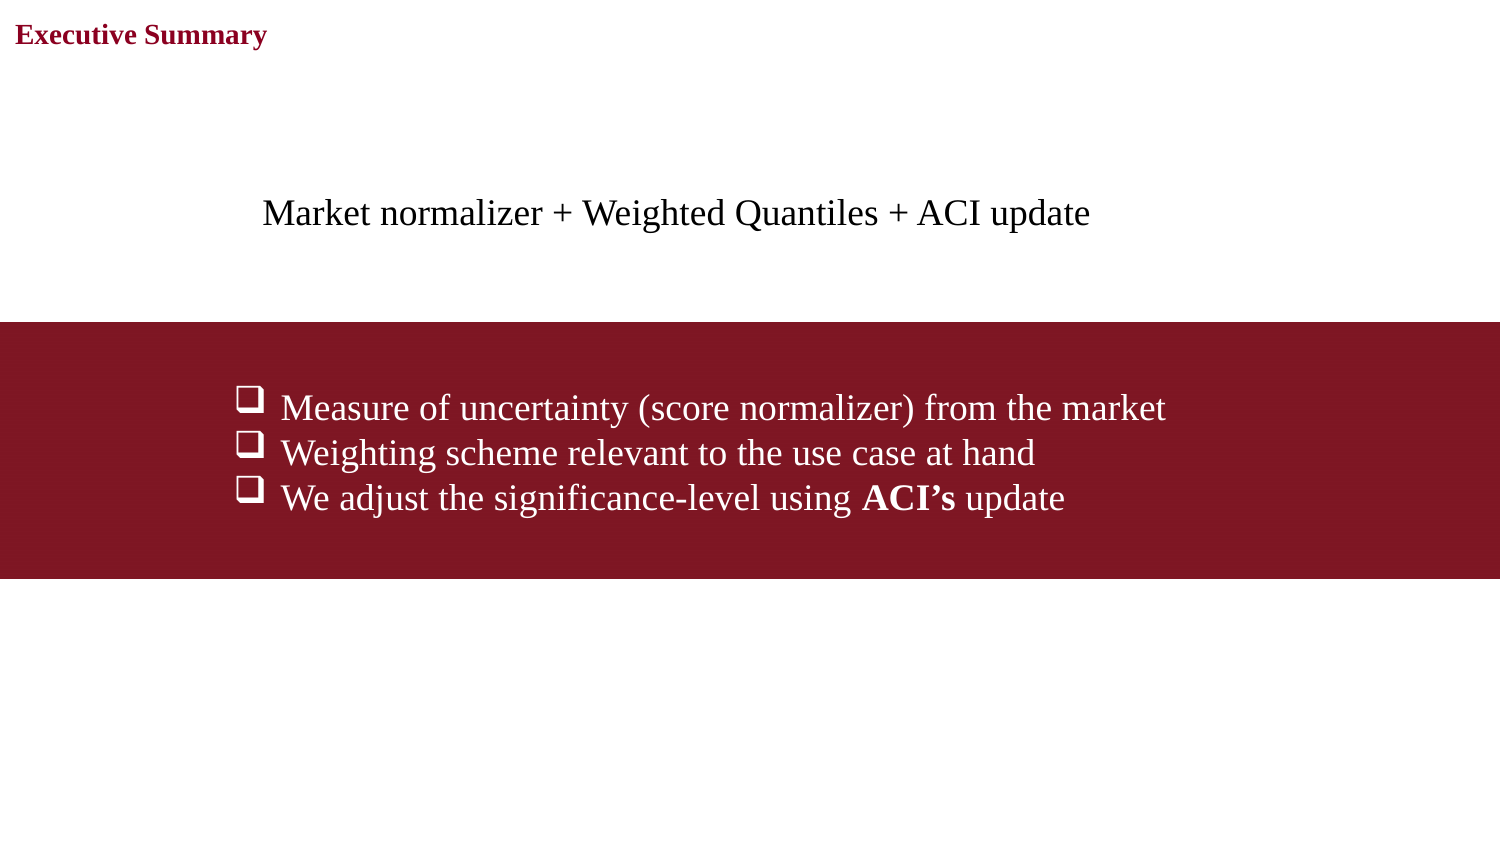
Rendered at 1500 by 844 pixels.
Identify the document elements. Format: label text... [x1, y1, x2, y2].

text_box Executive Summary [0, 0, 1442, 65]
text_box Market normalizer + Weighted Quantiles + ACI update [247, 180, 1195, 241]
picture [0, 322, 1500, 580]
